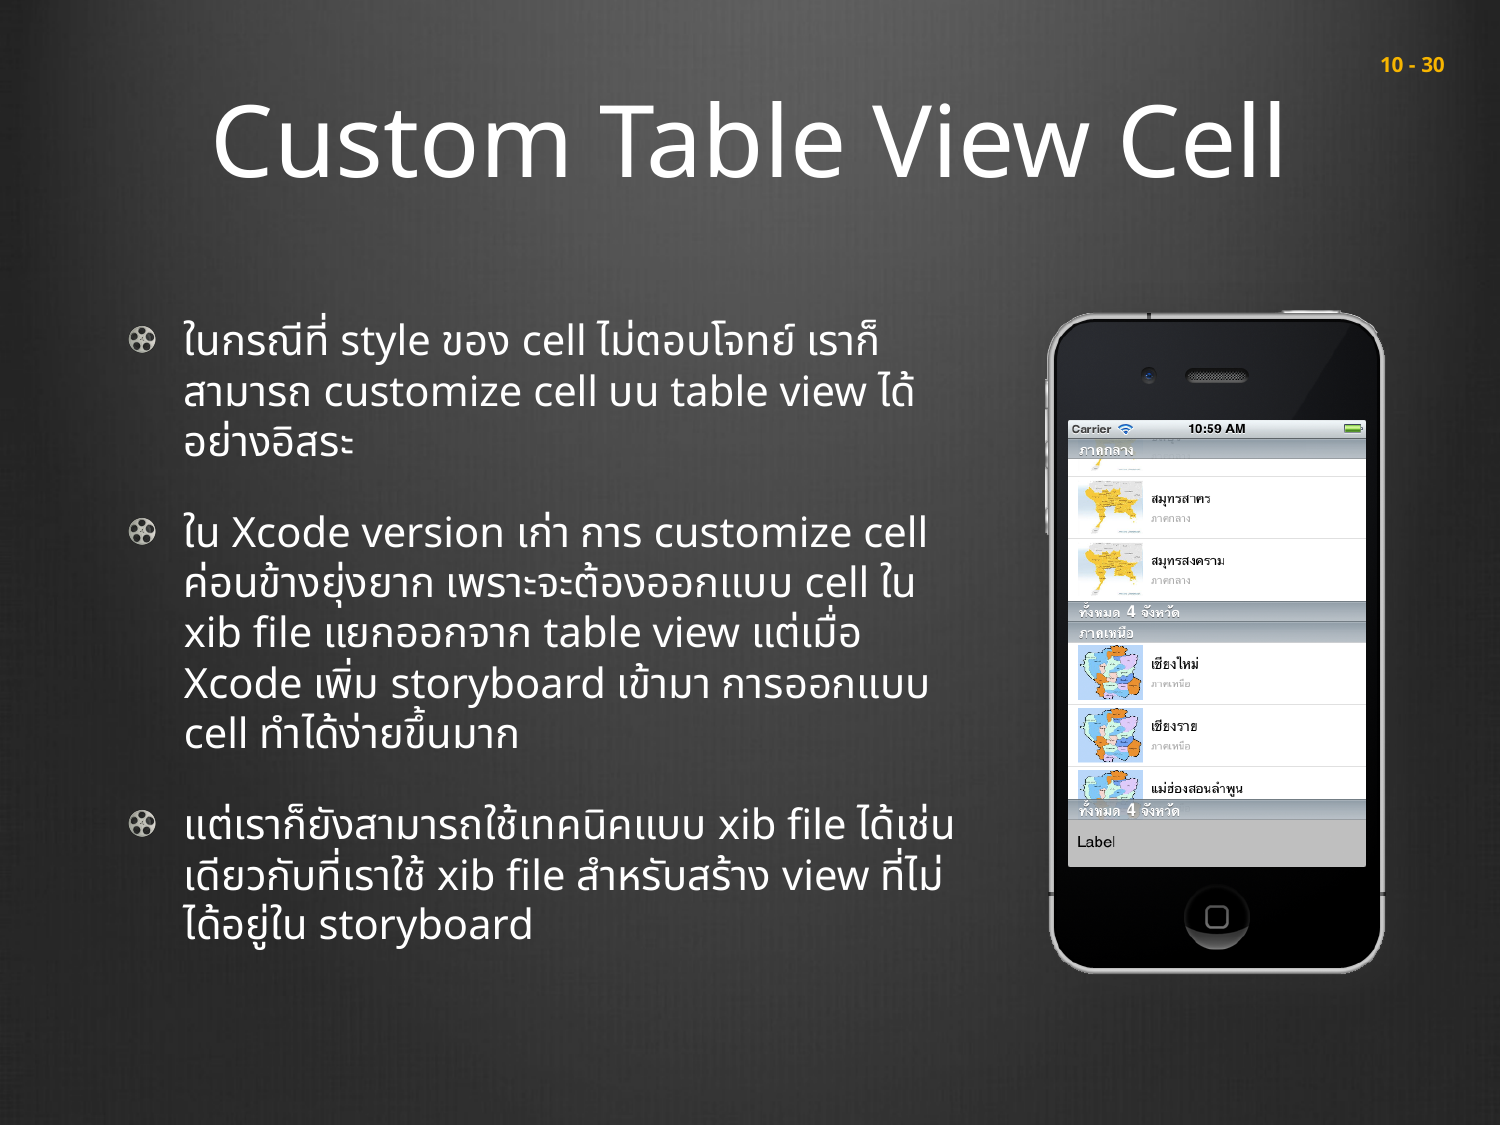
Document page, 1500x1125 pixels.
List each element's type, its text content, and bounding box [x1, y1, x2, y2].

picture [127, 516, 157, 546]
text_box 10 - 30 [1306, 43, 1460, 86]
picture [1045, 310, 1388, 976]
picture [127, 808, 157, 838]
title Custom Table View Cell [112, 19, 1388, 255]
list ในกรณีที่ style ของ cell ไม่ตอบโจทย์ เราก็สามารถ customize cell บน table view ได้อย่างอิสระ ใน Xcode version เก่า การ customize cell ค่อนข้างยุ่งยาก เพราะจะต้องออกแบบ cell ใน xib file แยกออกจาก table view แต่เมื่อ Xcode เพิ่ม storyboard เข้ามา การออกแบบ cell ทำได้ง่ายขึ้นมาก แต่เราก็ยังสามารถใช้เทคนิคแบบ xib file ได้เช่นเดียวกับที่เราใช้ xib file สำหรับสร้าง view ที่ไม่ได้อยู่ใน storyboard [112, 306, 981, 1005]
picture [127, 324, 157, 354]
